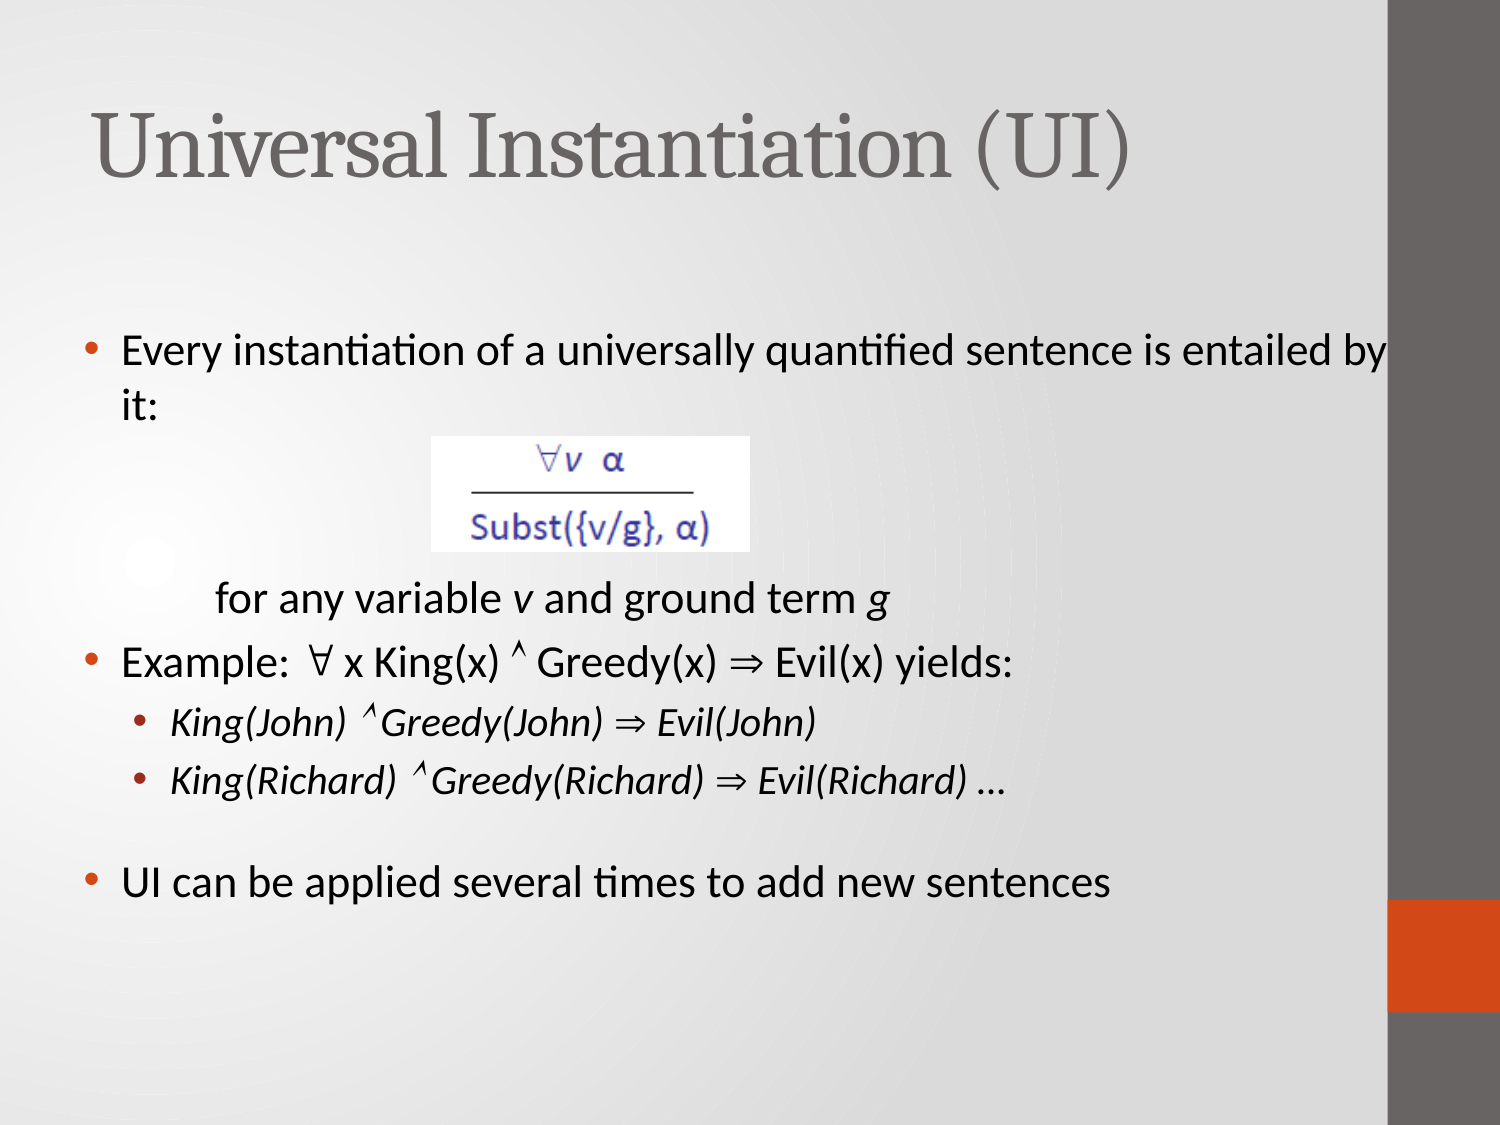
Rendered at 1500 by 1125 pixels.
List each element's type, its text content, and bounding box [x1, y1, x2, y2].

list Every instantiation of a universally quantified sentence is entailed by it: for any variable v and ground term g Example:  x King(x)  Greedy(x)  Evil(x) yields: King(John)  Greedy(John)  Evil(John) King(Richard)  Greedy(Richard)  Evil(Richard) … UI can be applied several times to add new sentences [50, 312, 1450, 963]
picture [430, 436, 751, 553]
title Universal Instantiation (UI) [75, 45, 1325, 233]
